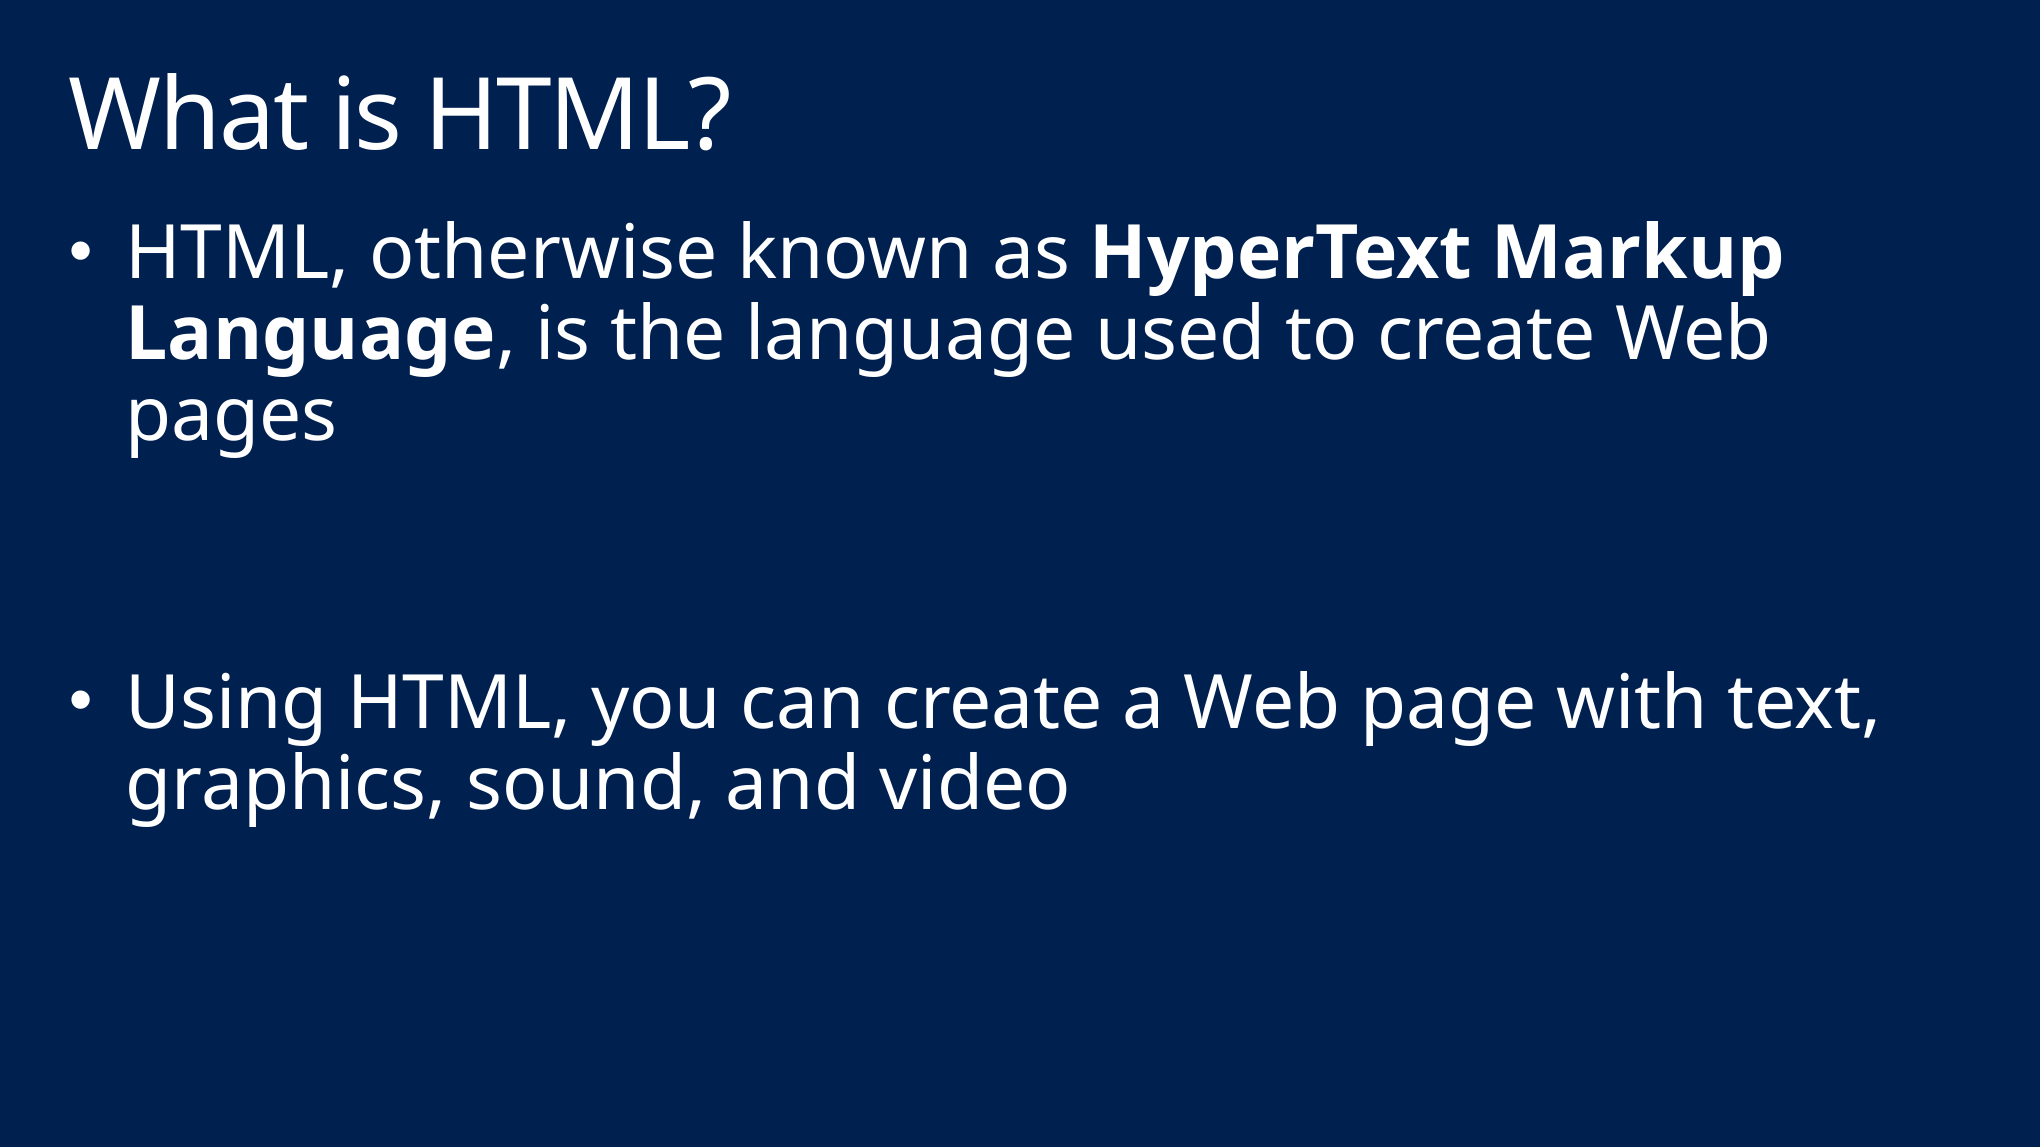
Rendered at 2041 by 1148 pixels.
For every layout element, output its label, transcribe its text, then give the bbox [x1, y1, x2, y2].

list HTML, otherwise known as HyperText Markup Language, is the language used to create Web pages Using HTML, you can create a Web page with text, graphics, sound, and video [45, 199, 1996, 1148]
title What is HTML? [45, 48, 1996, 199]
